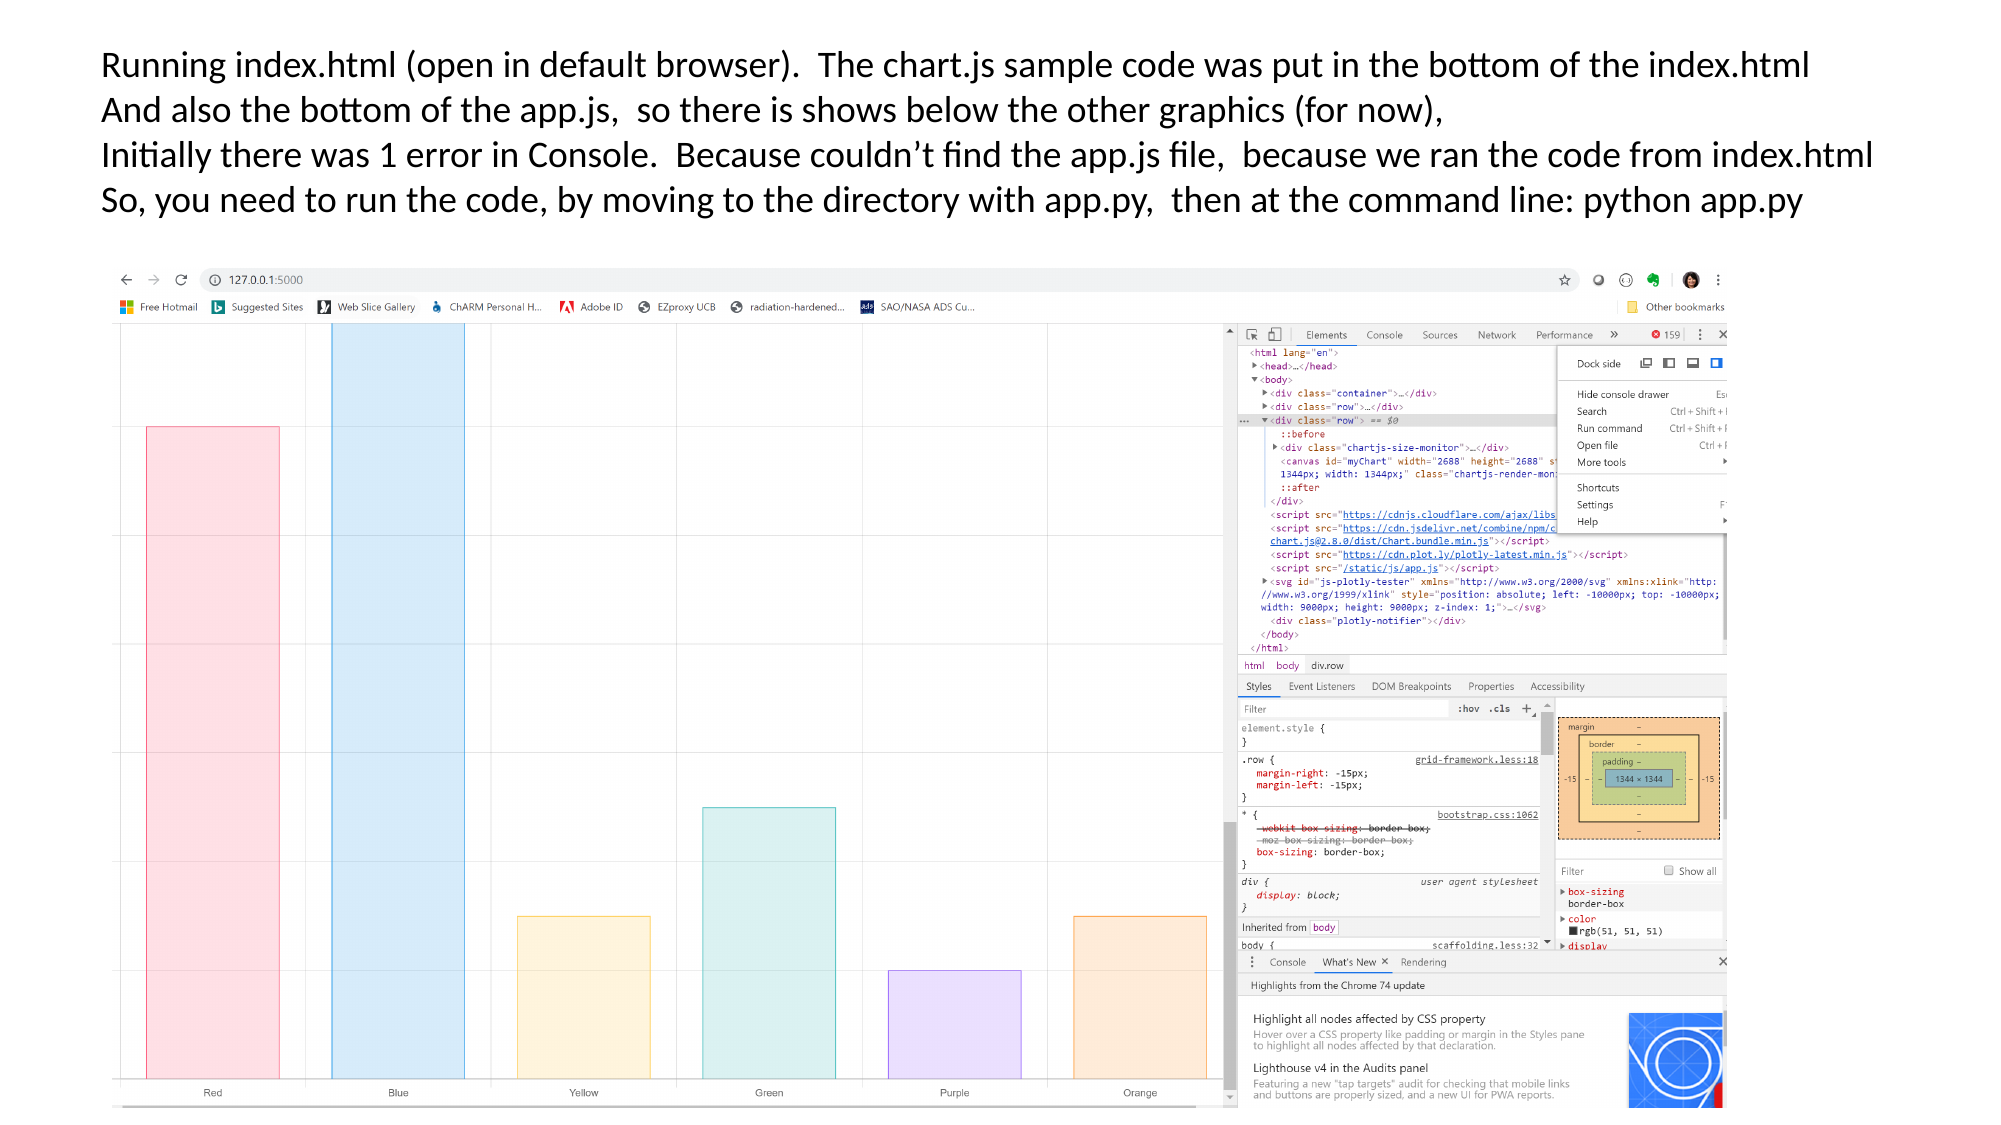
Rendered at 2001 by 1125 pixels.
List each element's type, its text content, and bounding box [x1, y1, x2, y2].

text_box Running index.html (open in default browser). The chart.js sample code was put in the bottom of the index.html And also the bottom of the app.js, so there is shows below the other graphics (for now), Initially there was 1 error in Console. Because couldn’t find the app.js file, because we ran the code from index.html So, you need to run the code, by moving to the directory with app.py, then at the command line: python app.py [86, 32, 1891, 228]
picture [112, 267, 1727, 1108]
